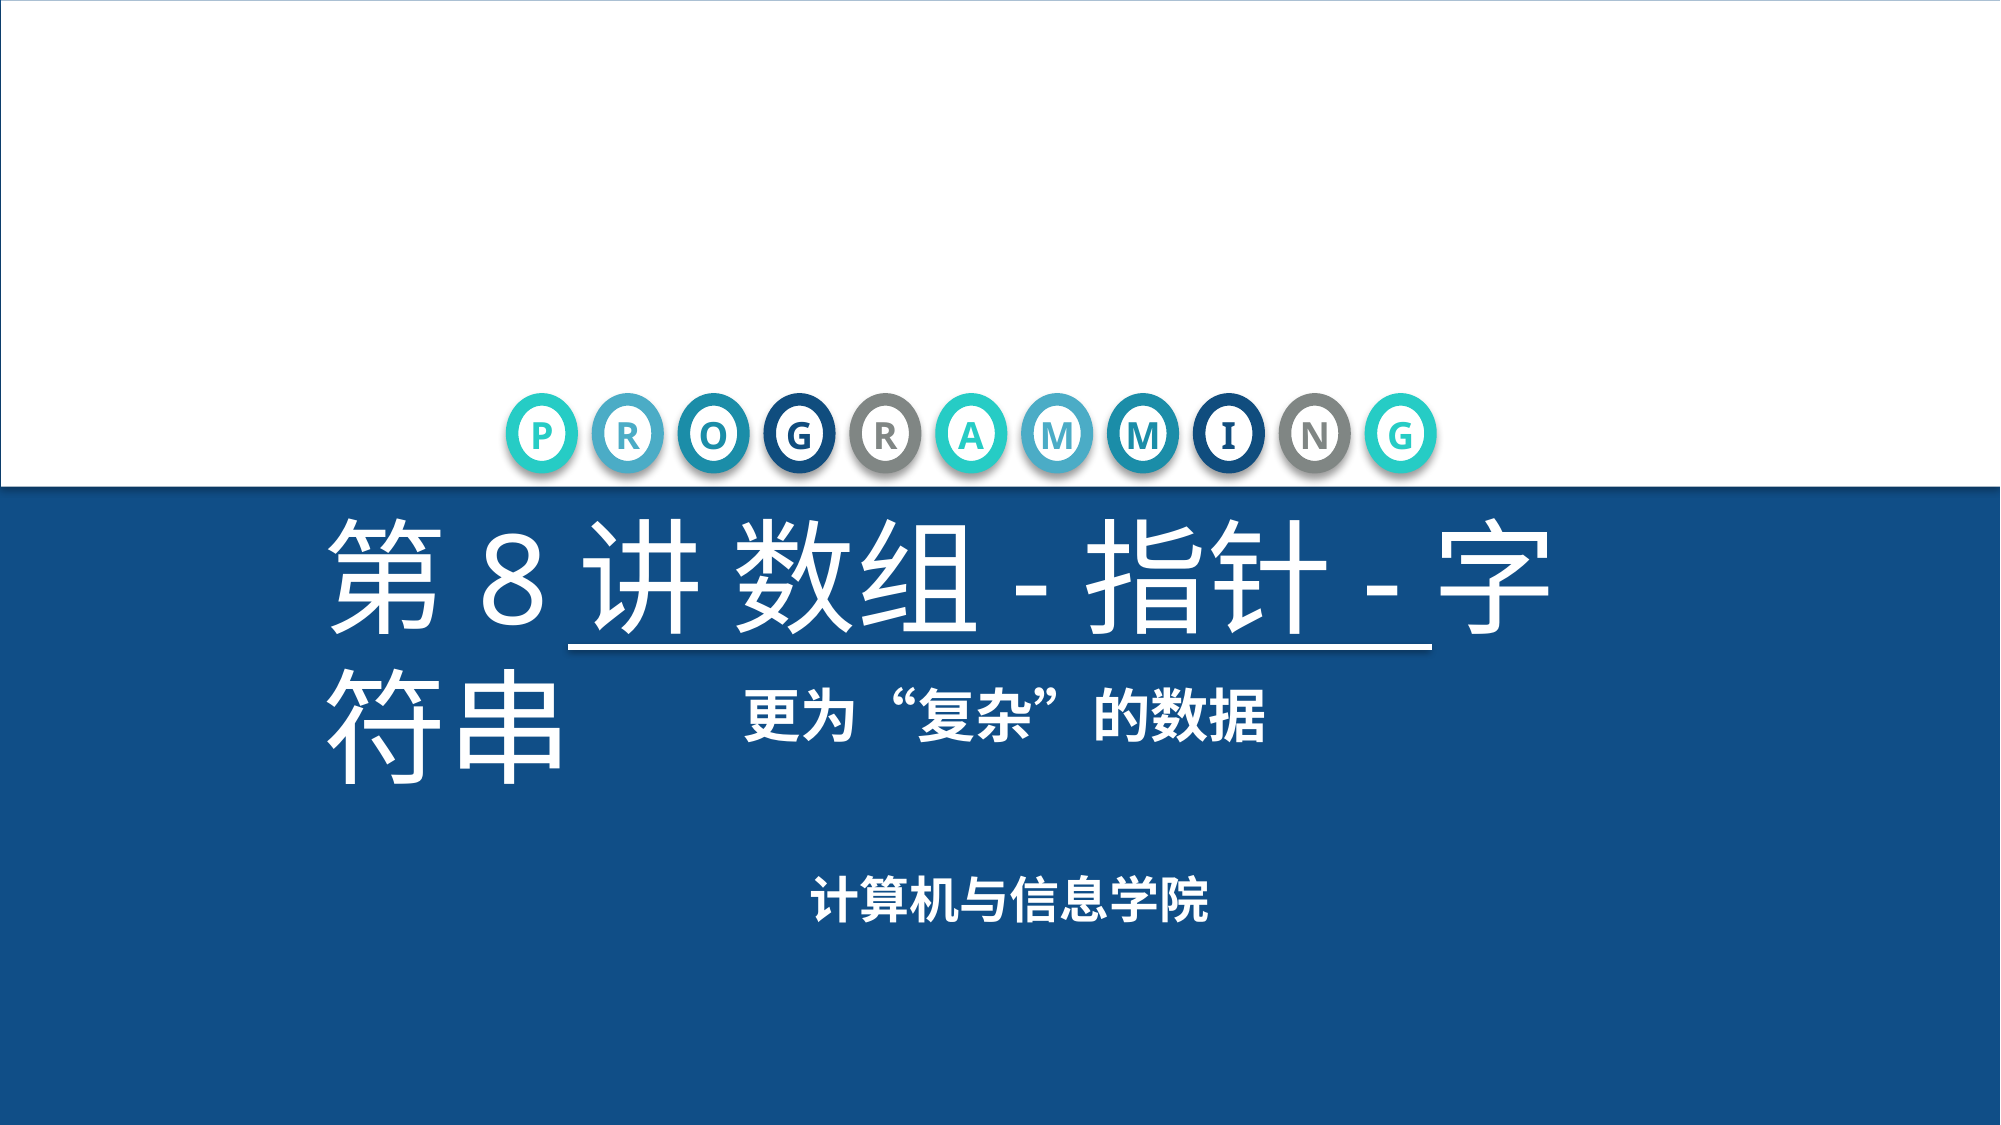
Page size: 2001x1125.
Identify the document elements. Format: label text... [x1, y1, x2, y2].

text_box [1198, 399, 1259, 468]
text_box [855, 399, 916, 468]
text_box 第8讲 数组-指针-字符串 [307, 491, 1630, 807]
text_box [941, 399, 1002, 468]
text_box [1112, 399, 1174, 468]
text_box [0, 0, 2000, 487]
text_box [511, 399, 572, 468]
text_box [683, 399, 744, 468]
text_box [769, 399, 830, 468]
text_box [597, 399, 658, 468]
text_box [1027, 399, 1088, 468]
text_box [1284, 399, 1345, 468]
text_box 计算机与信息学院 [18, 867, 2000, 937]
text_box 更为“复杂”的数据 [553, 679, 1456, 758]
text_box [1370, 399, 1431, 468]
